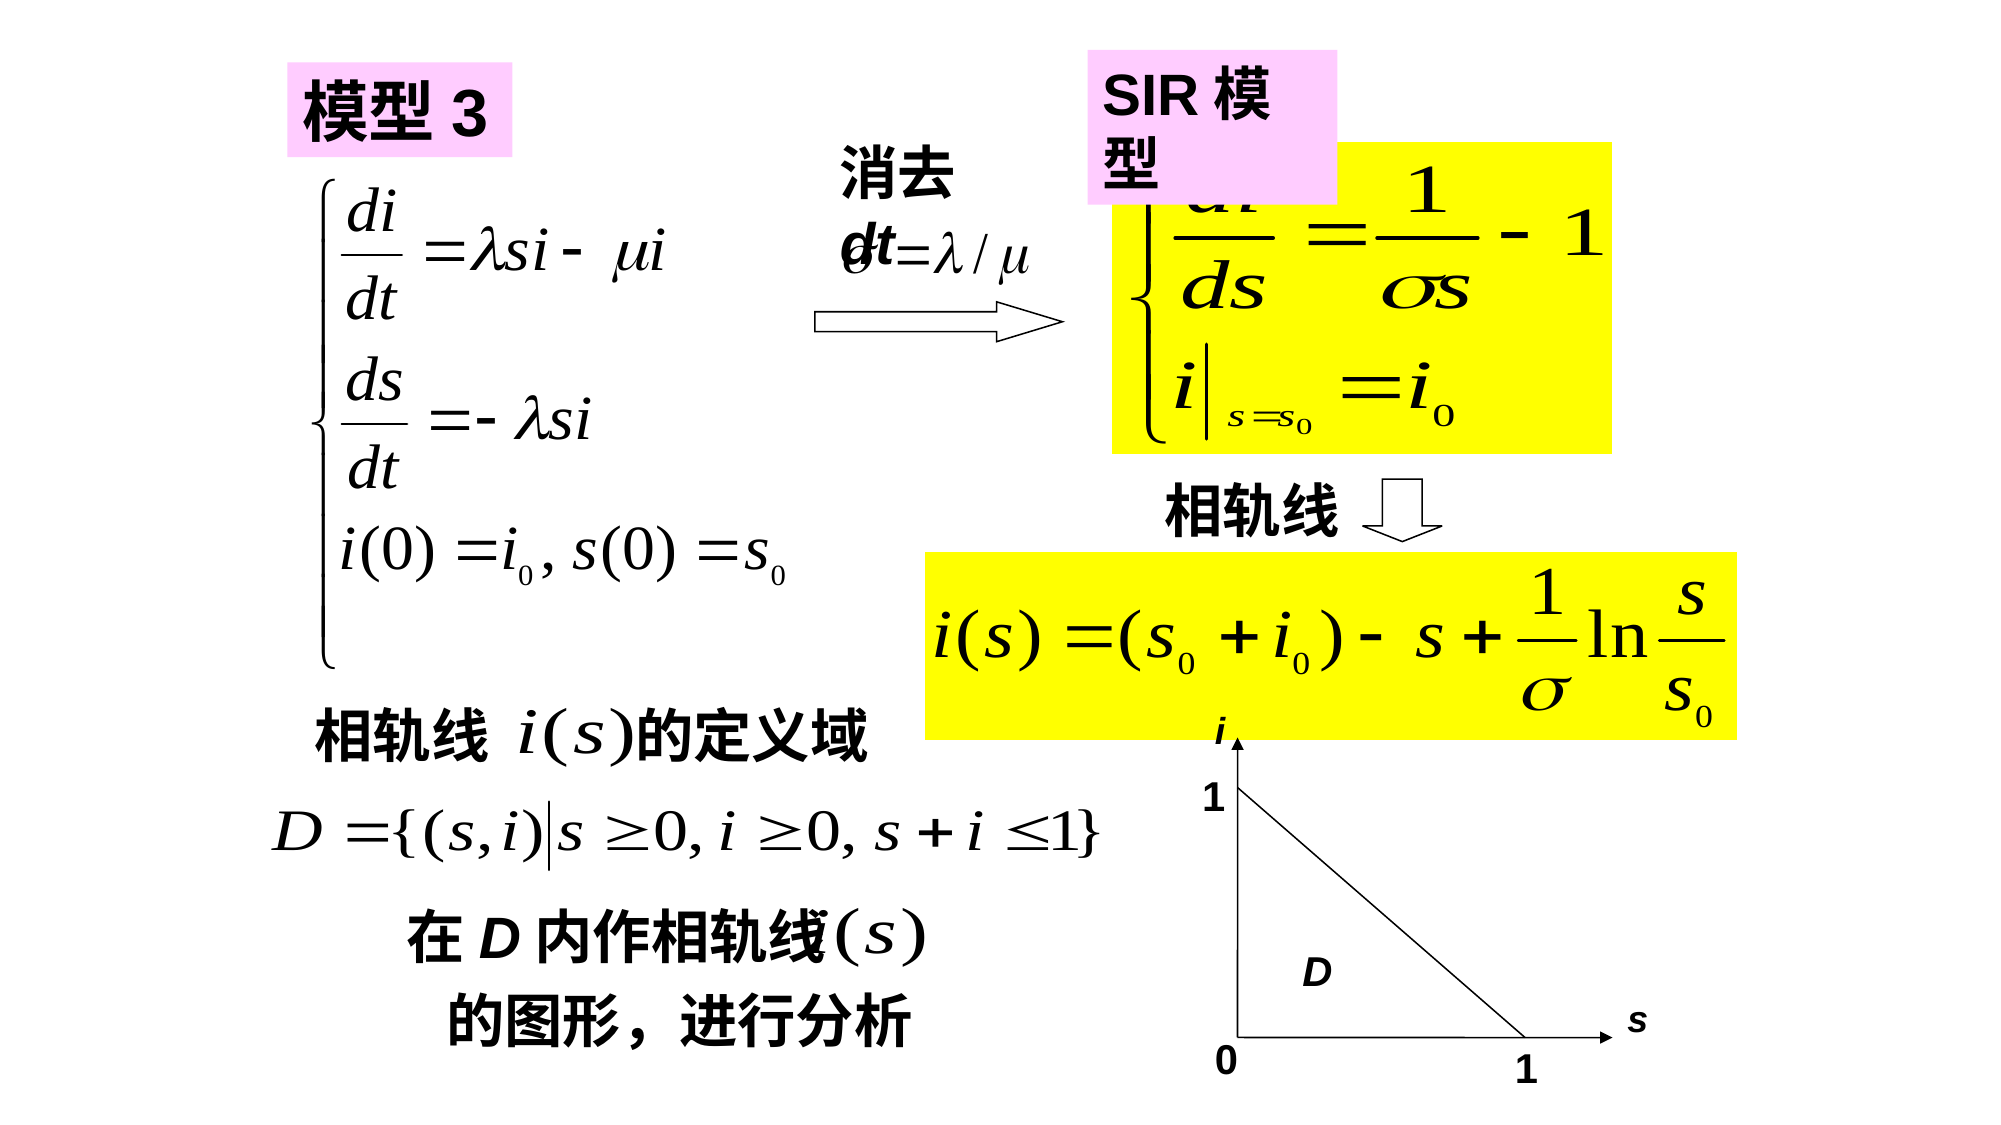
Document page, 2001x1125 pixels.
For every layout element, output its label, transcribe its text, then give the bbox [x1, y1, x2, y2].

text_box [262, 691, 1108, 878]
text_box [1149, 466, 1443, 553]
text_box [299, 166, 800, 680]
text_box 模型3 [287, 62, 513, 158]
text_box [925, 552, 1738, 740]
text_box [1112, 141, 1613, 455]
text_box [1187, 699, 1700, 1101]
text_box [814, 129, 1063, 342]
text_box SIR模型 [1087, 49, 1338, 205]
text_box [391, 879, 940, 1064]
